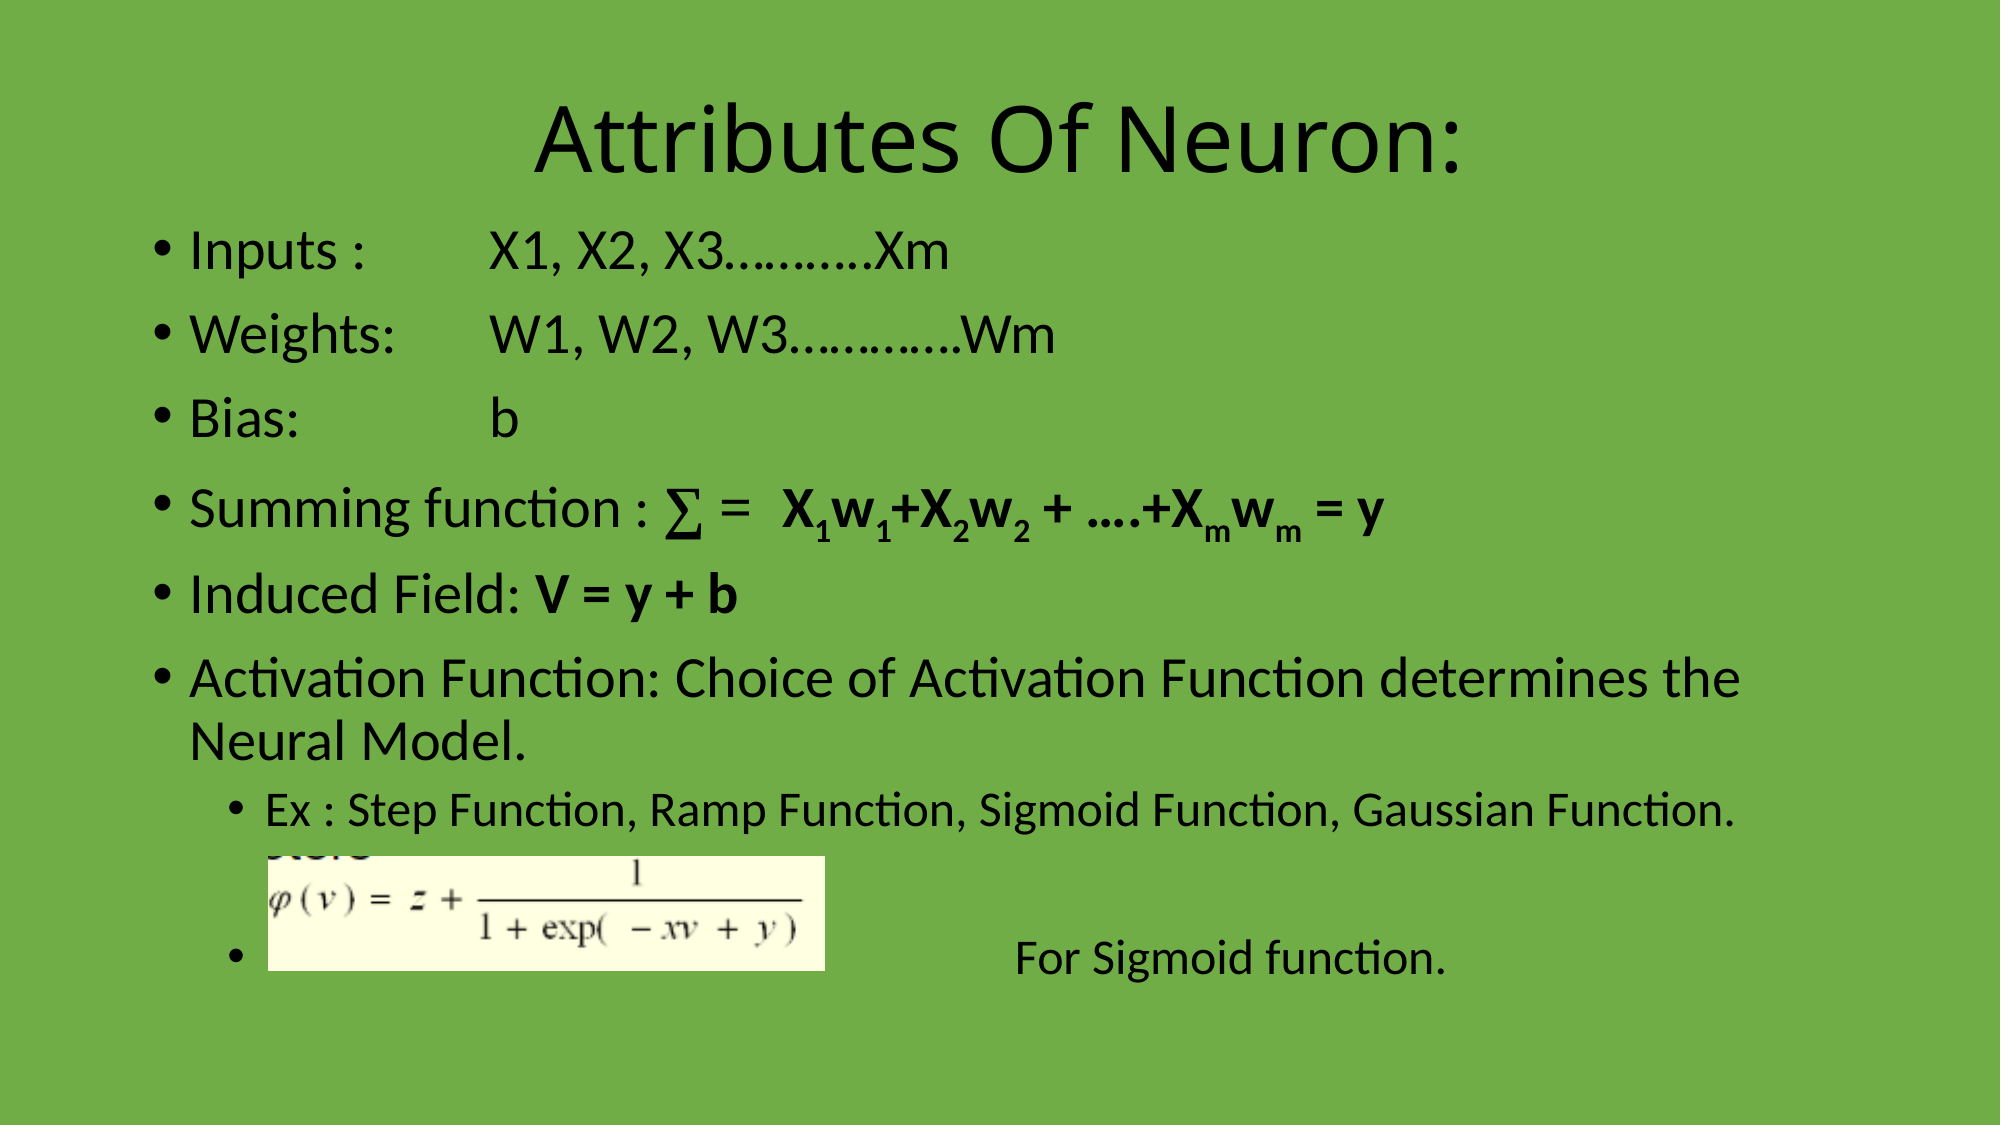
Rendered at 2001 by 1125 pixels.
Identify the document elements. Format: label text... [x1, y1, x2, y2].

list Inputs : X1, X2, X3………..Xm Weights: W1, W2, W3………….Wm Bias: b Summing function : ∑ = X1w1+X2w2 + ….+Xmwm = y Induced Field: V = y + b Activation Function: Choice of Activation Function determines the Neural Model. Ex : Step Function, Ramp Function, Sigmoid Function, Gaussian Function. For Sigmoid function. [137, 211, 1863, 1014]
picture [268, 856, 825, 971]
title Attributes Of Neuron: [137, 59, 1863, 211]
